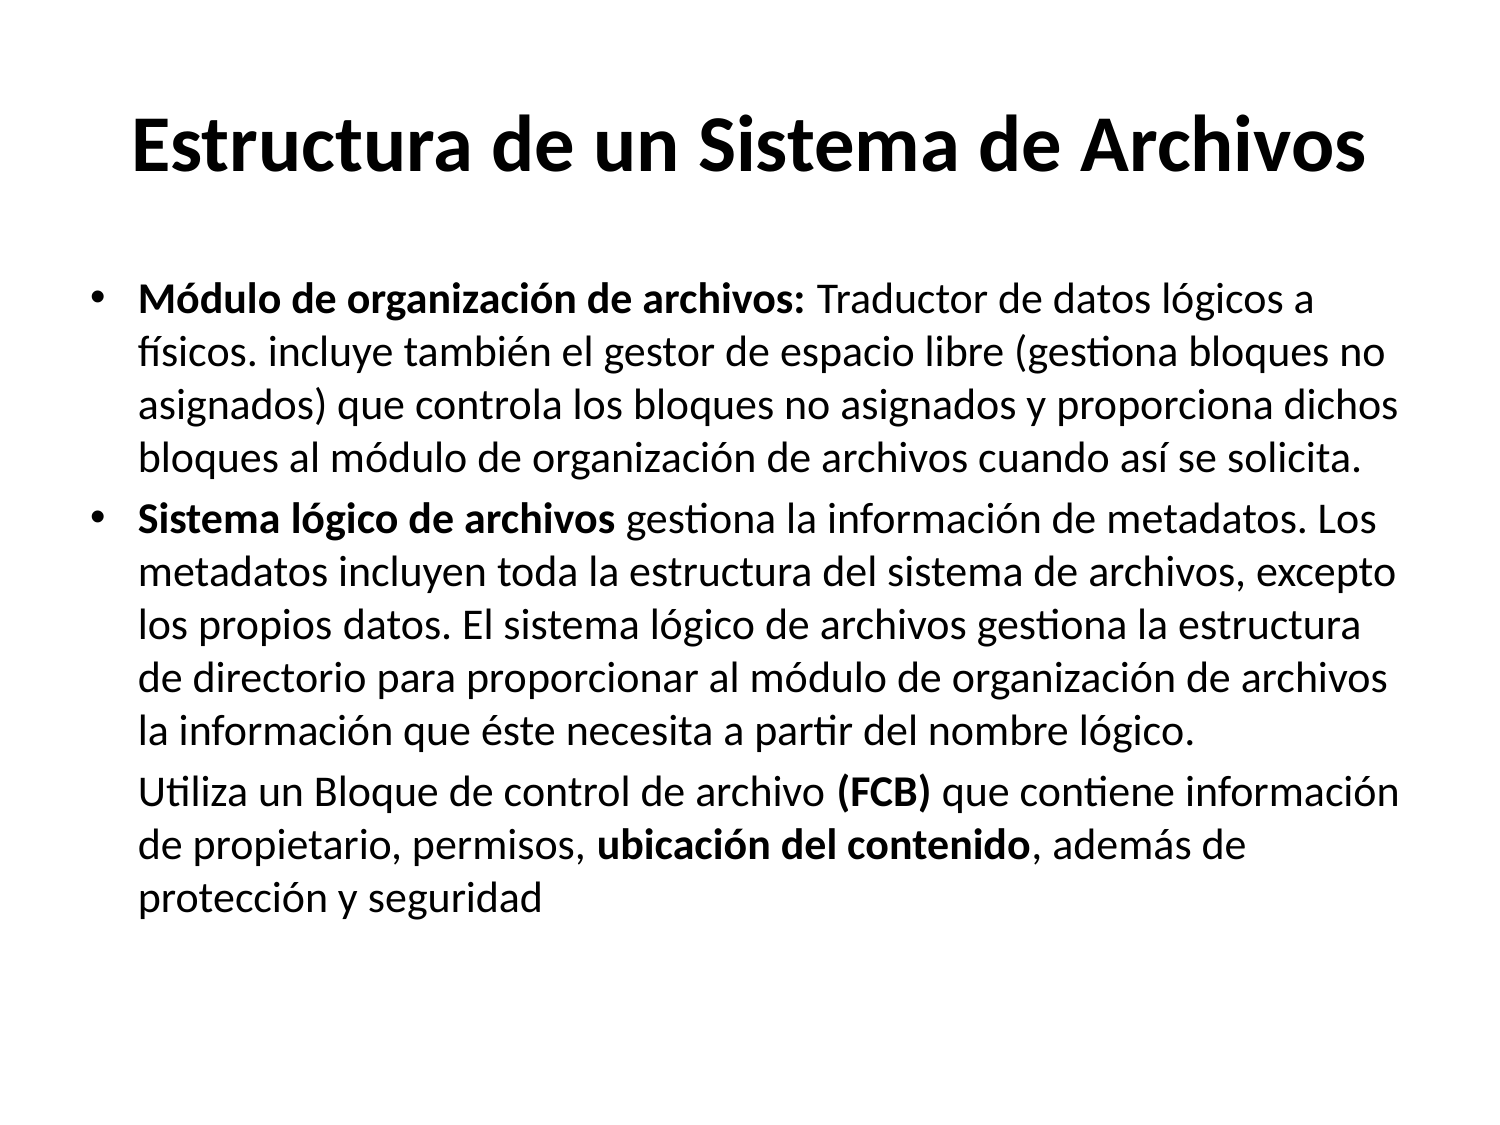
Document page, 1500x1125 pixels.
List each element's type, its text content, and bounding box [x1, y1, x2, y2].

list Módulo de organización de archivos: Traductor de datos lógicos a físicos. incluye también el gestor de espacio libre (gestiona bloques no asignados) que controla los bloques no asignados y proporciona dichos bloques al módulo de organización de archivos cuando así se solicita. Sistema lógico de archivos gestiona la información de metadatos. Los metadatos incluyen toda la estructura del sistema de archivos, excepto los propios datos. El sistema lógico de archivos gestiona la estructura de directorio para proporcionar al módulo de organización de archivos la información que éste necesita a partir del nombre lógico. Utiliza un Bloque de control de archivo (FCB) que contiene información de propietario, permisos, ubicación del contenido, además de protección y seguridad [75, 262, 1425, 1005]
title Estructura de un Sistema de Archivos [75, 45, 1425, 233]
